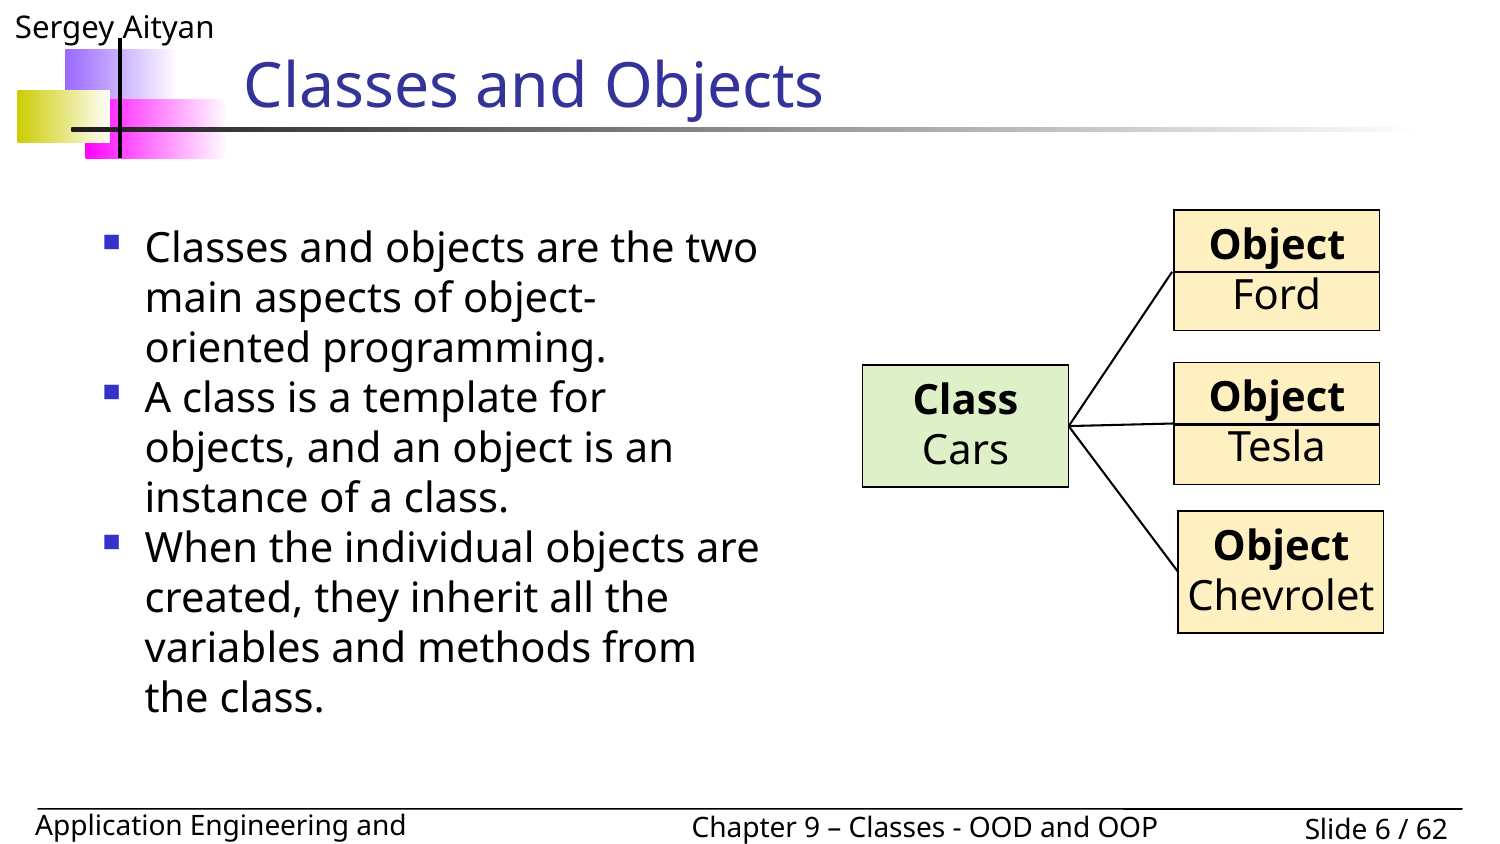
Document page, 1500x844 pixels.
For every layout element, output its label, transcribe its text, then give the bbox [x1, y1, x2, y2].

title Classes and Objects [228, 46, 1332, 128]
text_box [862, 209, 1384, 634]
list Classes and objects are the two main aspects of object-oriented programming. A class is a template for objects, and an object is an instance of a class. When the individual objects are created, they inherit all the variables and methods from the class. [87, 213, 776, 580]
